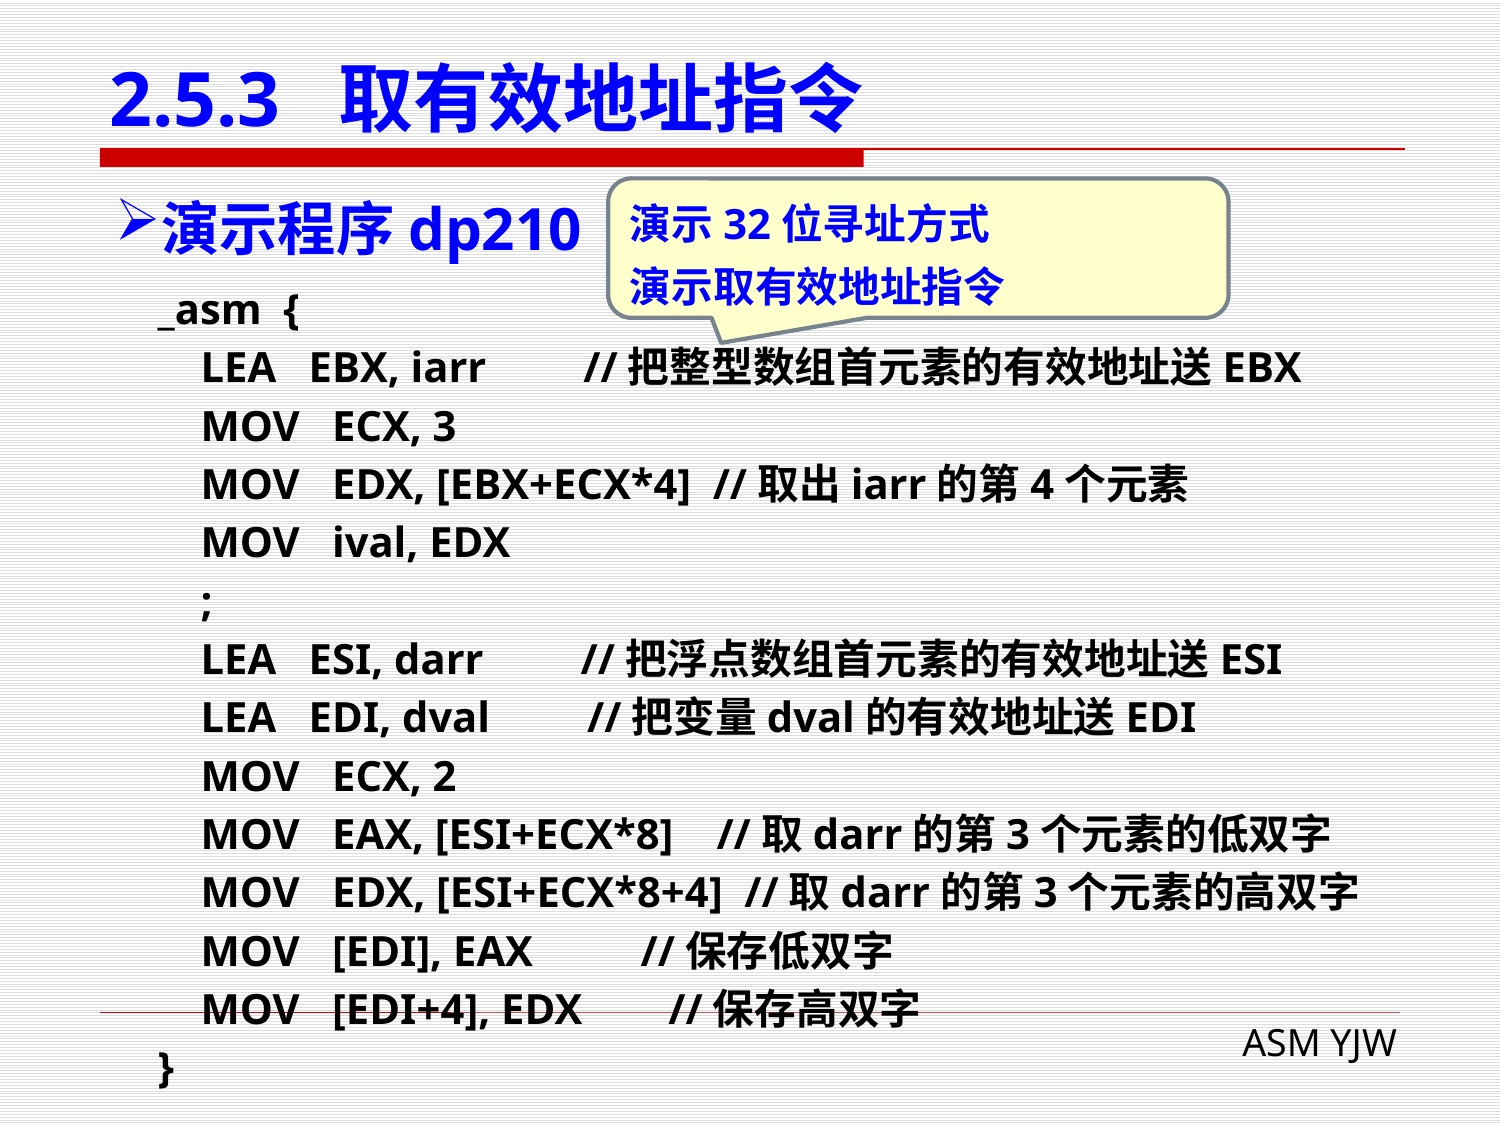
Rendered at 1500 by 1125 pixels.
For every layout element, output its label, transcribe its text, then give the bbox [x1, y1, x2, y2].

text_box 演示程序dp210 [100, 184, 612, 267]
title 2.5.3 取有效地址指令 [94, 50, 1407, 149]
text_box 演示32位寻址方式 演示取有效地址指令 [606, 176, 1231, 345]
text_box 演示程序dp210 [1225, 184, 1400, 267]
text_box _asm { LEA EBX, iarr //把整型数组首元素的有效地址送EBX MOV ECX, 3 MOV EDX, [EBX+ECX*4] //取出iarr的第4个元素 MOV ival, EDX ; LEA ESI, darr //把浮点数组首元素的有效地址送ESI LEA EDI, dval //把变量dval的有效地址送EDI MOV ECX, 2 MOV EAX, [ESI+ECX*8] //取darr的第3个元素的低双字 MOV EDX, [ESI+ECX*8+4] //取darr的第3个元素的高双字 MOV [EDI], EAX //保存低双字 MOV [EDI+4], EDX //保存高双字 } [99, 267, 1500, 1099]
